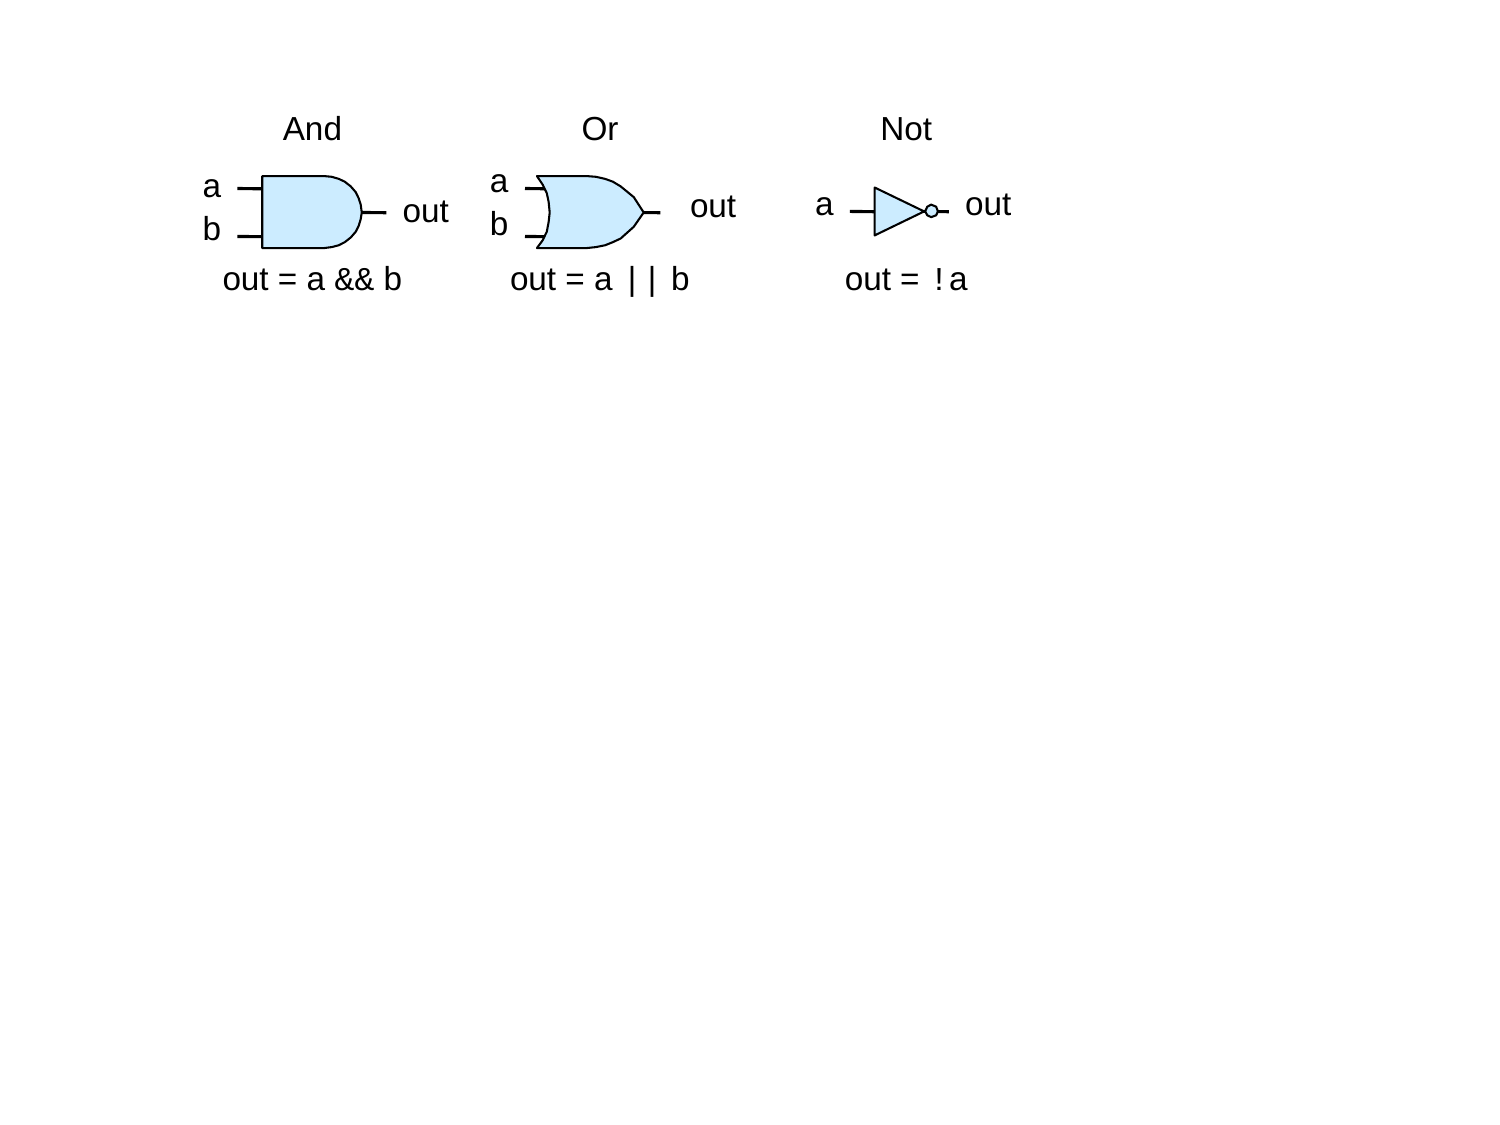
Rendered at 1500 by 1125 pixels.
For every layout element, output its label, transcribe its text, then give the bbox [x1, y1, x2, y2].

text_box out = a || b [487, 249, 713, 305]
text_box out = !a [824, 249, 988, 305]
text_box out = a && b [199, 249, 425, 305]
text_box out [390, 182, 464, 237]
text_box Not [824, 99, 988, 155]
text_box a [187, 157, 236, 199]
text_box out [950, 174, 1027, 230]
text_box Or [487, 99, 713, 155]
text_box b [475, 194, 519, 250]
text_box a [475, 152, 524, 194]
text_box out [675, 177, 752, 232]
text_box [849, 187, 950, 236]
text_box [524, 175, 661, 249]
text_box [237, 175, 387, 249]
text_box And [199, 99, 425, 155]
text_box a [800, 174, 849, 230]
text_box b [187, 199, 232, 255]
